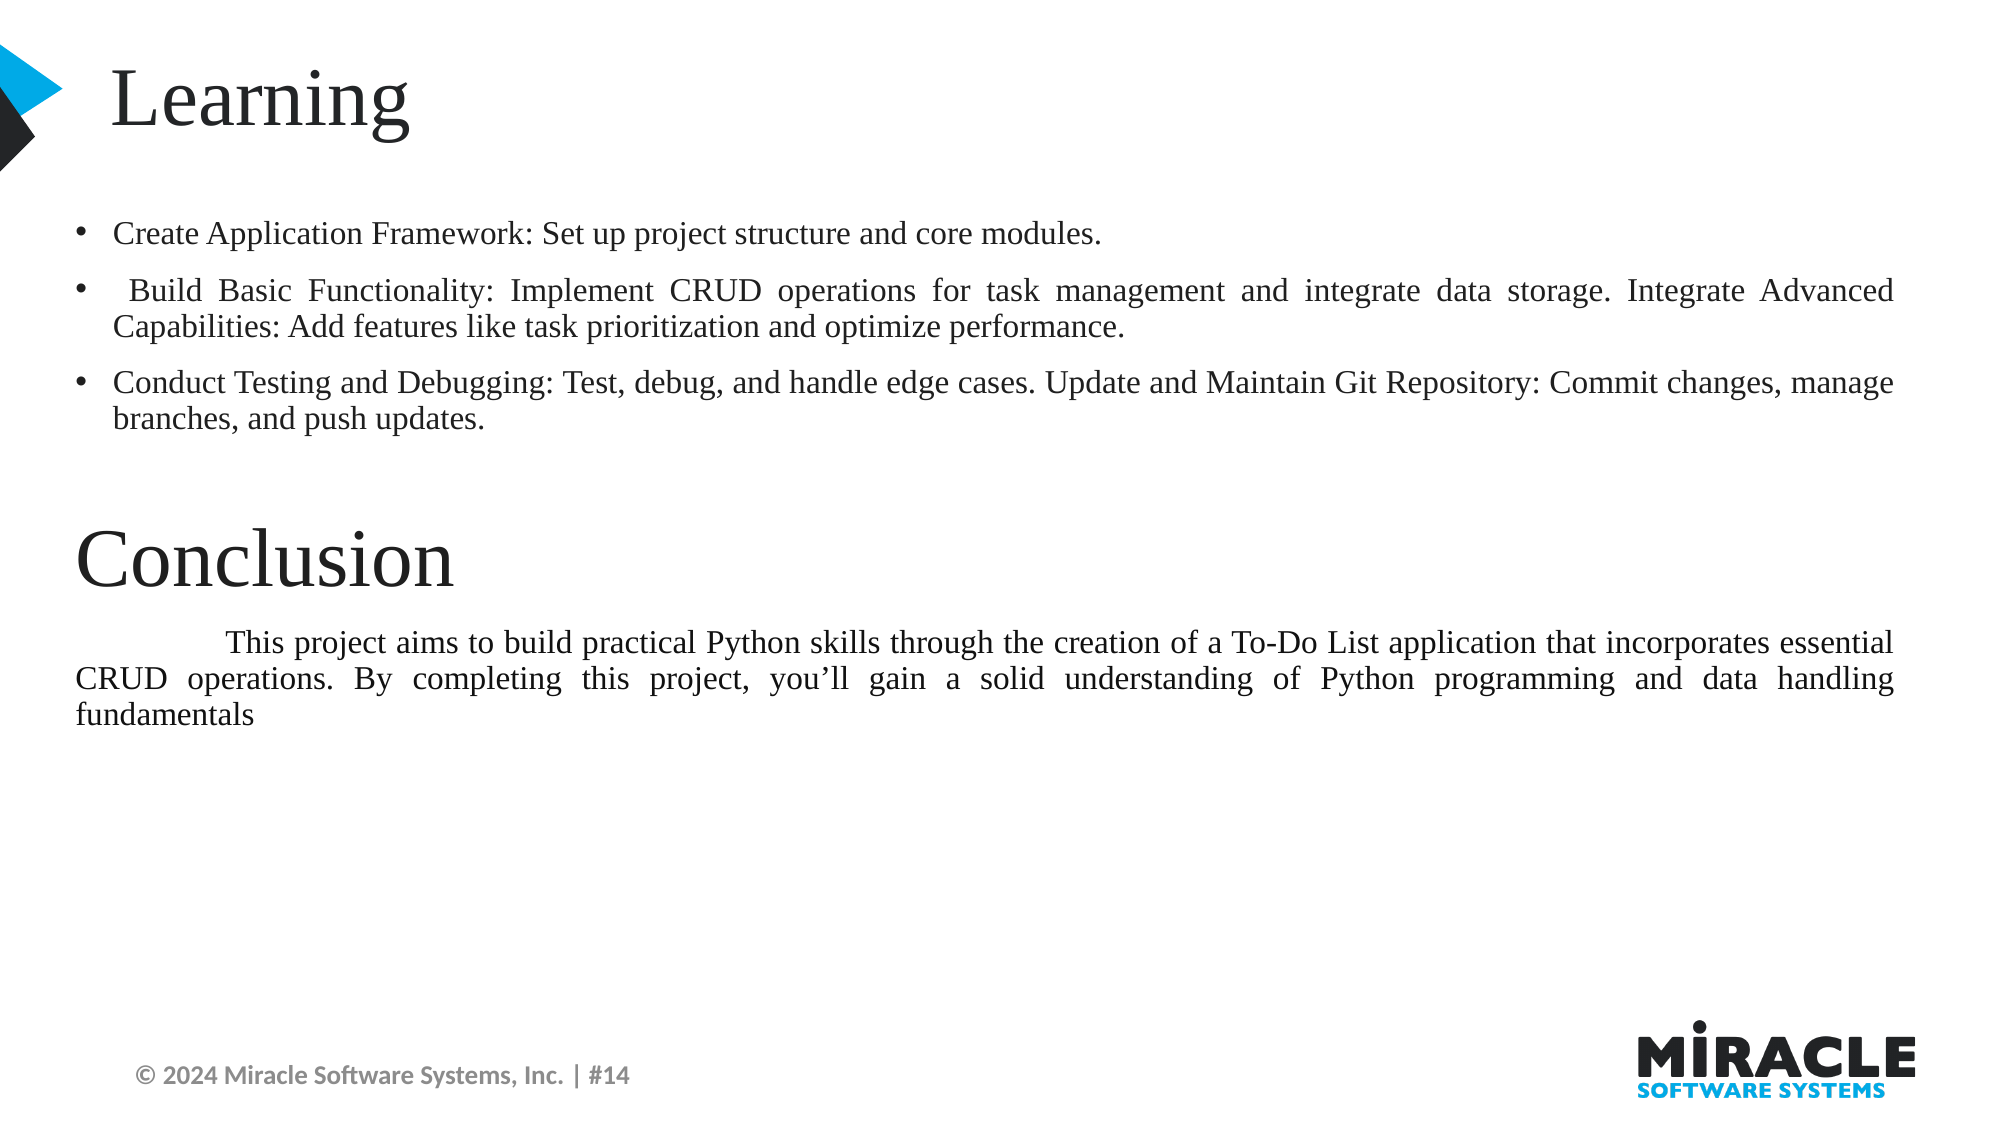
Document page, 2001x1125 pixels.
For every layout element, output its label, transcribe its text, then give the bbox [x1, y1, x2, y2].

list Create Application Framework: Set up project structure and core modules. Build Basic Functionality: Implement CRUD operations for task management and integrate data storage. Integrate Advanced Capabilities: Add features like task prioritization and optimize performance. Conduct Testing and Debugging: Test, debug, and handle edge cases. Update and Maintain Git Repository: Commit changes, manage branches, and push updates. Conclusion This project aims to build practical Python skills through the creation of a To-Do List application that incorporates essential CRUD operations. By completing this project, you’ll gain a solid understanding of Python programming and data handling fundamentals [60, 208, 1913, 932]
list Learning [95, 27, 1913, 169]
